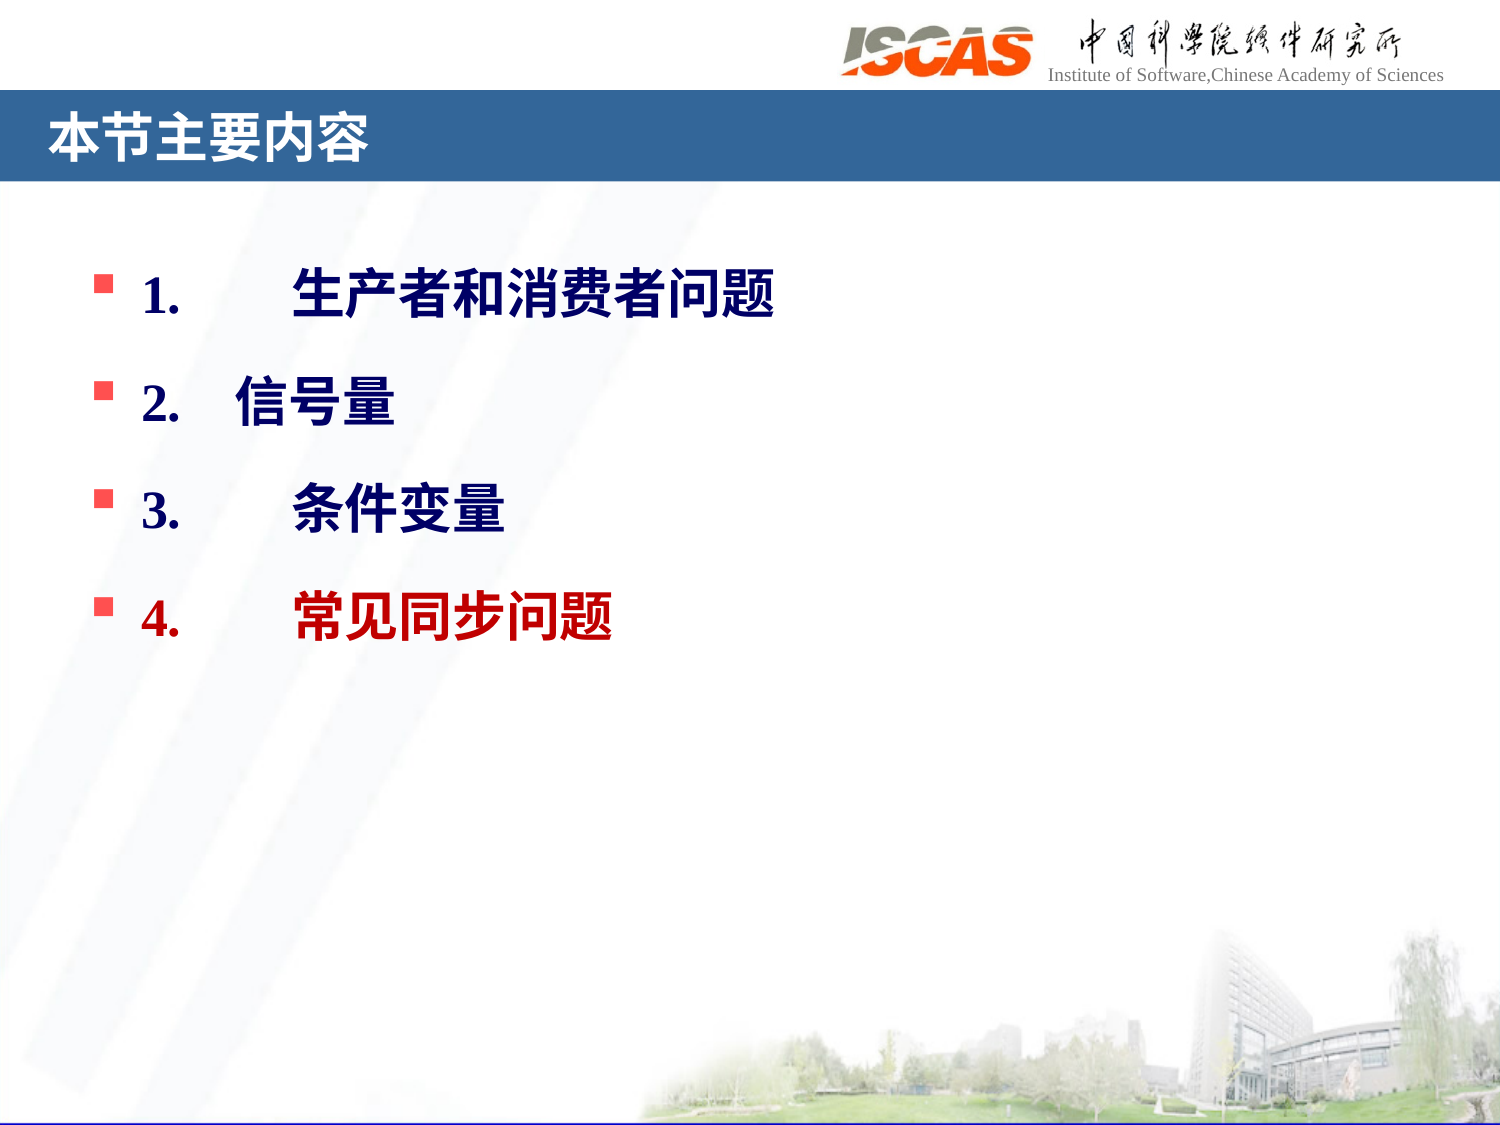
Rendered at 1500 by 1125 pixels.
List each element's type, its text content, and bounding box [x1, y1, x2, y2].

list 1. 生产者和消费者问题 2. 信号量 3. 条件变量 4. 常见同步问题 [73, 219, 1427, 1024]
picture [1077, 15, 1402, 71]
title 本节主要内容 [0, 89, 1500, 182]
picture [0, 182, 1500, 1125]
picture [837, 18, 1045, 87]
